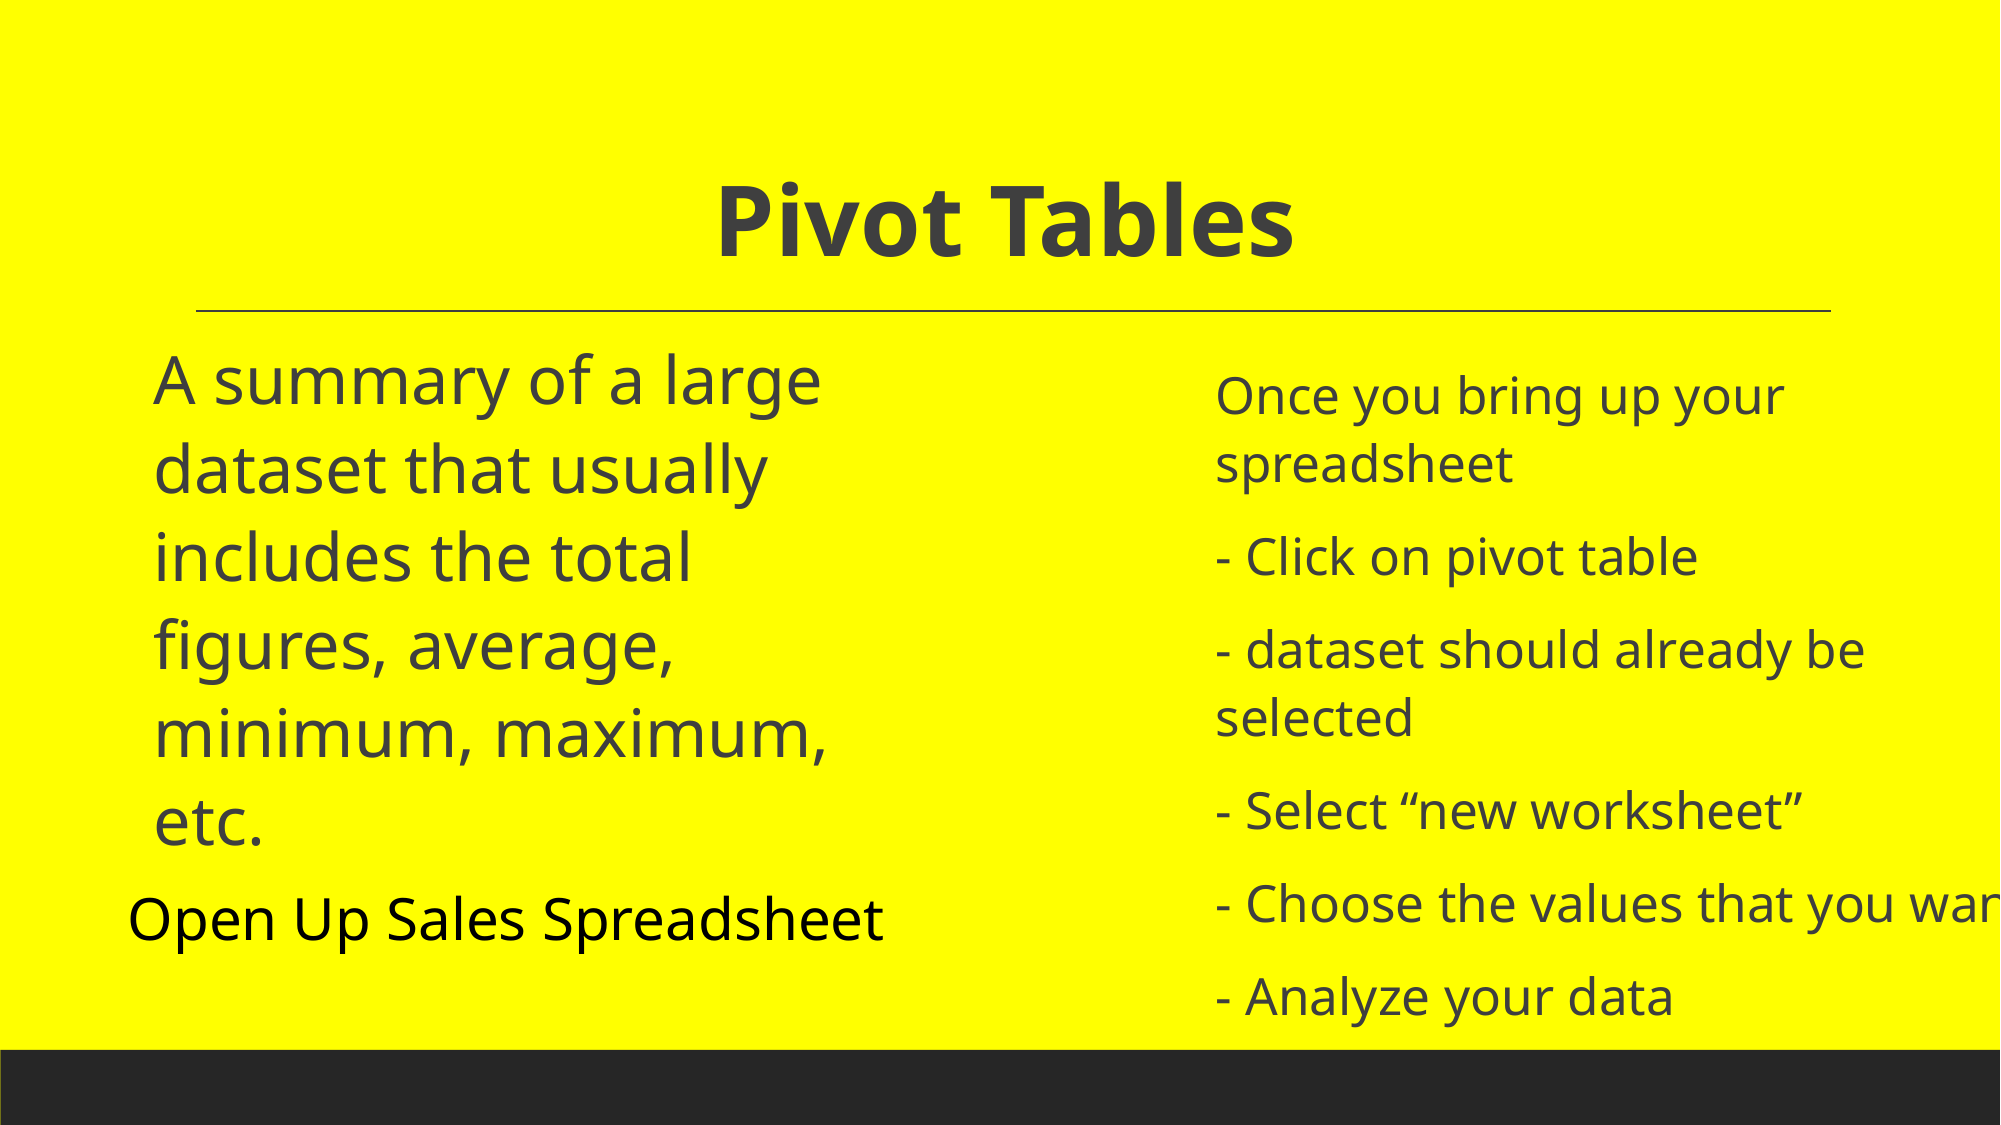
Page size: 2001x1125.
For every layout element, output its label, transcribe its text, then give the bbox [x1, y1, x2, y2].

list Once you bring up your spreadsheet - Click on pivot table - dataset should already be selected - Select “new worksheet” - Choose the values that you want - Analyze your data [1201, 349, 2000, 1080]
title Pivot Tables [180, 47, 1830, 285]
text_box Open Up Sales Spreadsheet [112, 874, 1000, 960]
list A summary of a large dataset that usually includes the total figures, average, minimum, maximum, etc. [138, 287, 900, 874]
